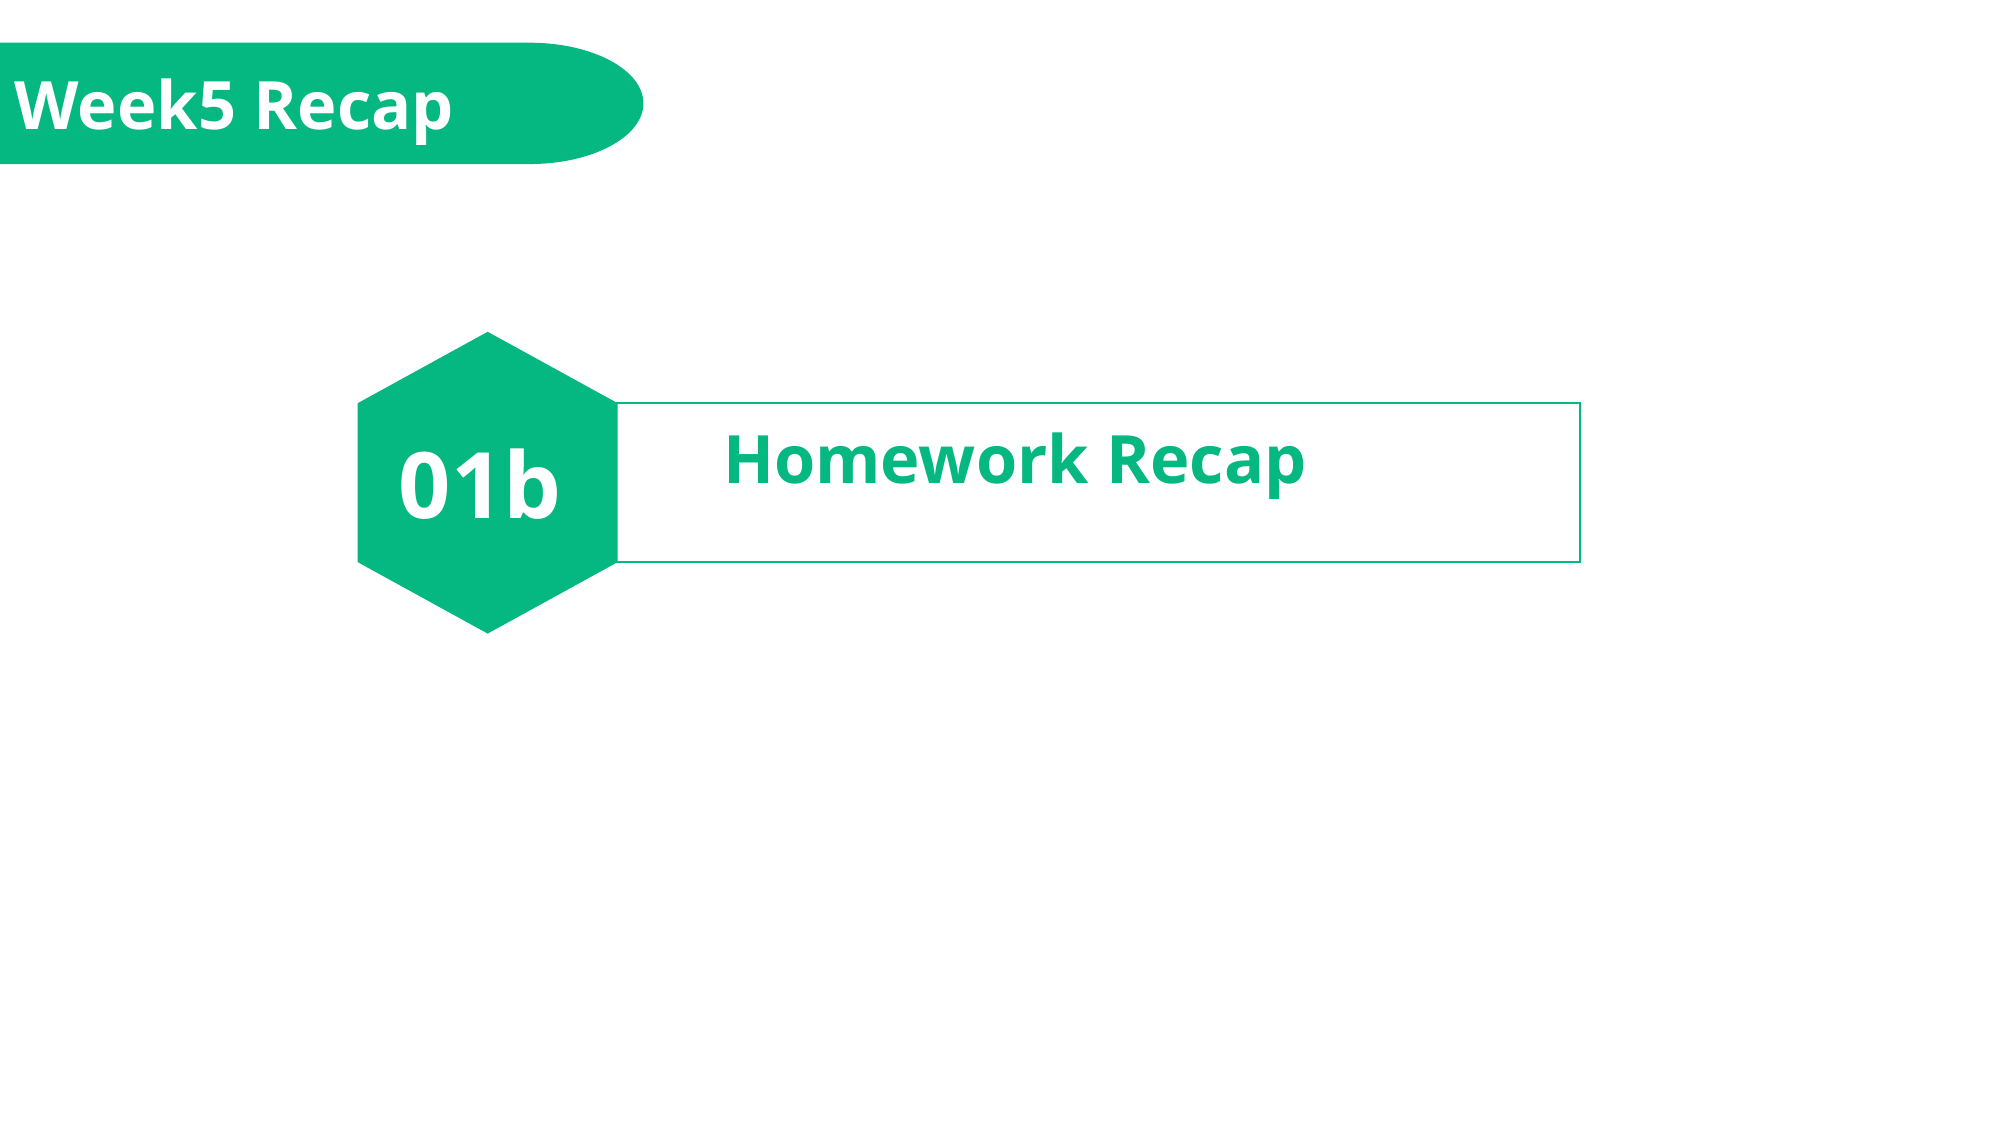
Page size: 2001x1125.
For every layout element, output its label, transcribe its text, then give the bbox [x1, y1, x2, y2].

text_box Week5 Recap [0, 55, 534, 151]
text_box Homework Recap [708, 409, 1540, 505]
text_box [644, 402, 1581, 563]
text_box [0, 41, 645, 166]
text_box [357, 331, 644, 634]
